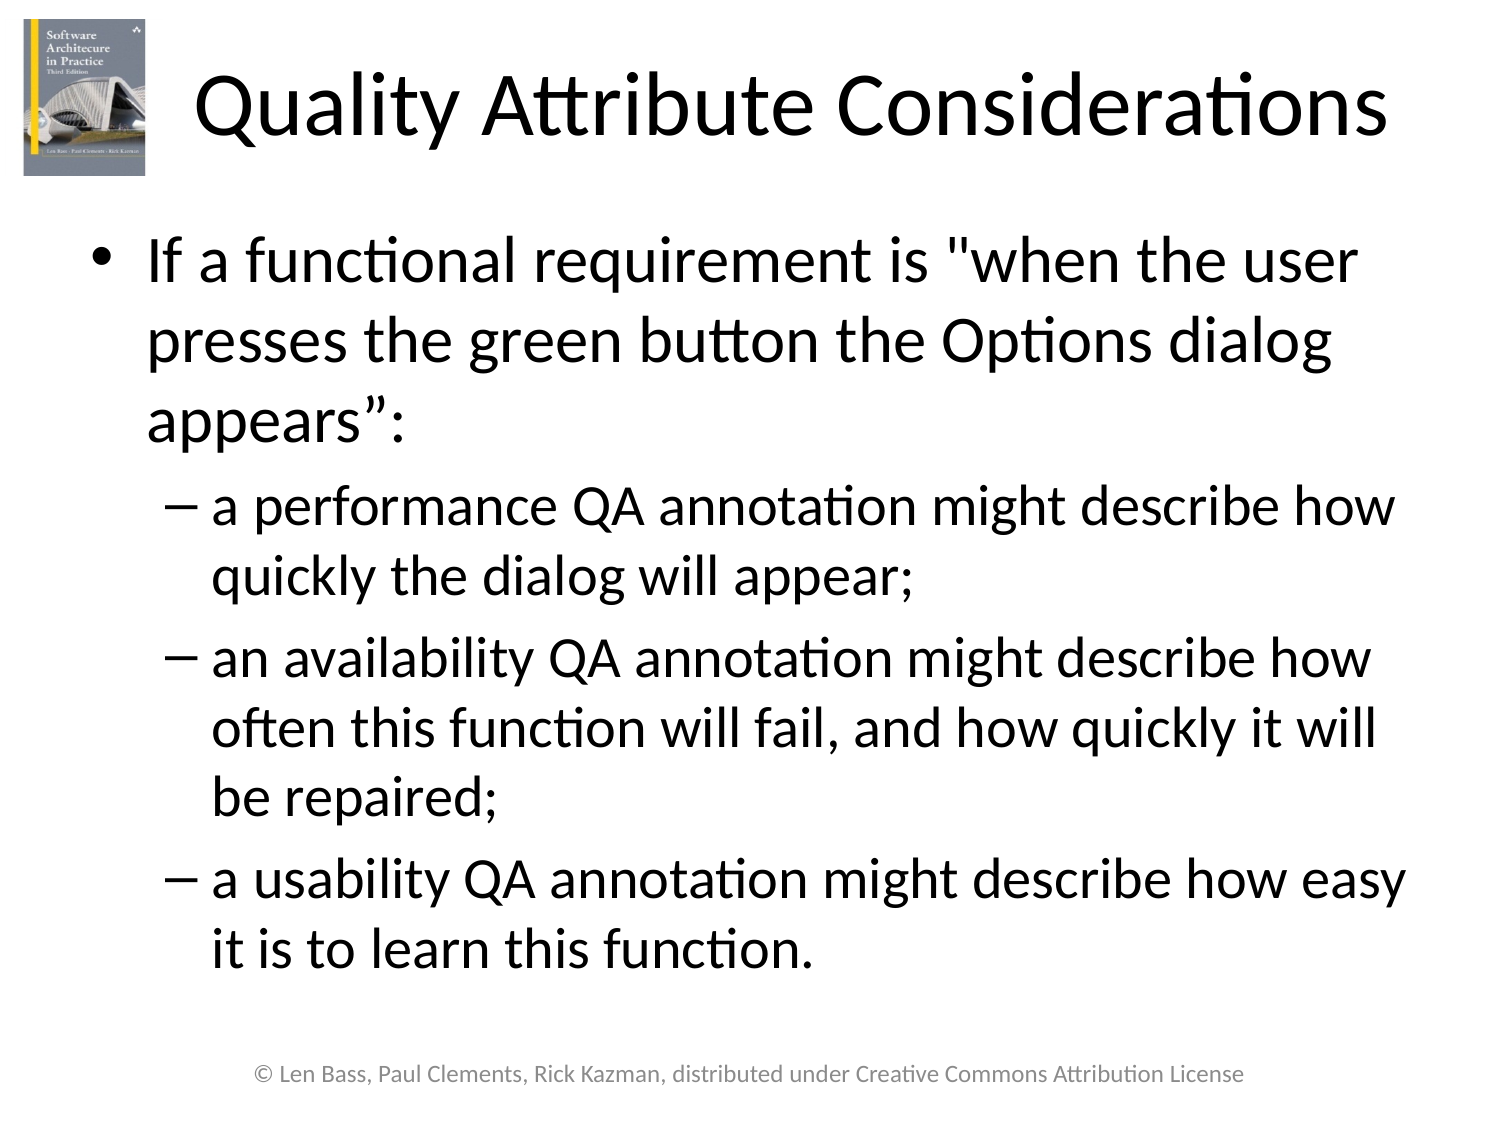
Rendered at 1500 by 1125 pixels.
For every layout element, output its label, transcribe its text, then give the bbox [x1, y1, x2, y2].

footer © Len Bass, Paul Clements, Rick Kazman, distributed under Creative Commons Attribution License [230, 1042, 1270, 1103]
picture [5, 19, 163, 176]
title Quality Attribute Considerations [159, 45, 1425, 173]
list If a functional requirement is "when the user presses the green button the Options dialog appears”: a performance QA annotation might describe how quickly the dialog will appear; an availability QA annotation might describe how often this function will fail, and how quickly it will be repaired; a usability QA annotation might describe how easy it is to learn this function. [75, 208, 1425, 1005]
